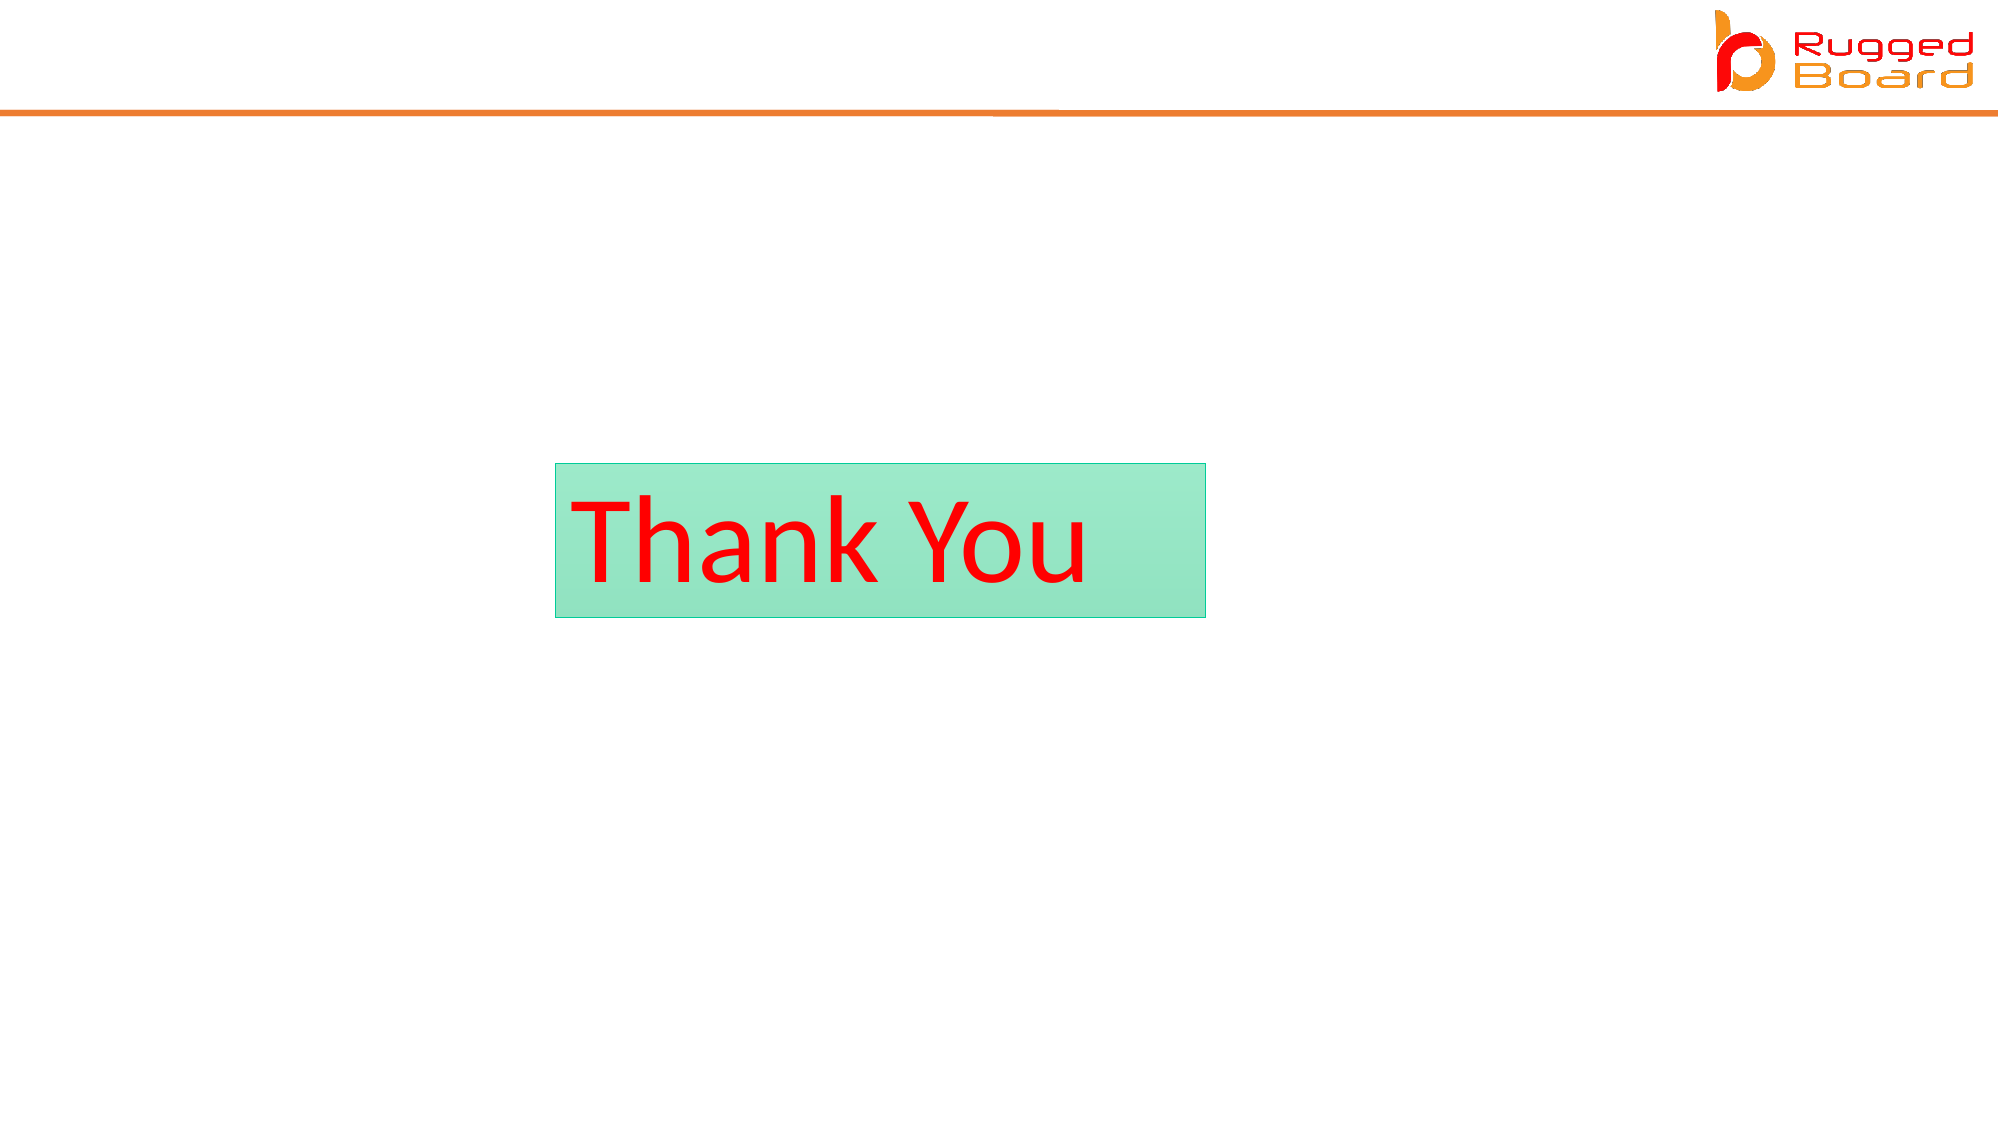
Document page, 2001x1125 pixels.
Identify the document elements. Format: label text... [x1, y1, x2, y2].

picture [1709, 8, 1981, 106]
text_box Thank You [555, 463, 1206, 618]
